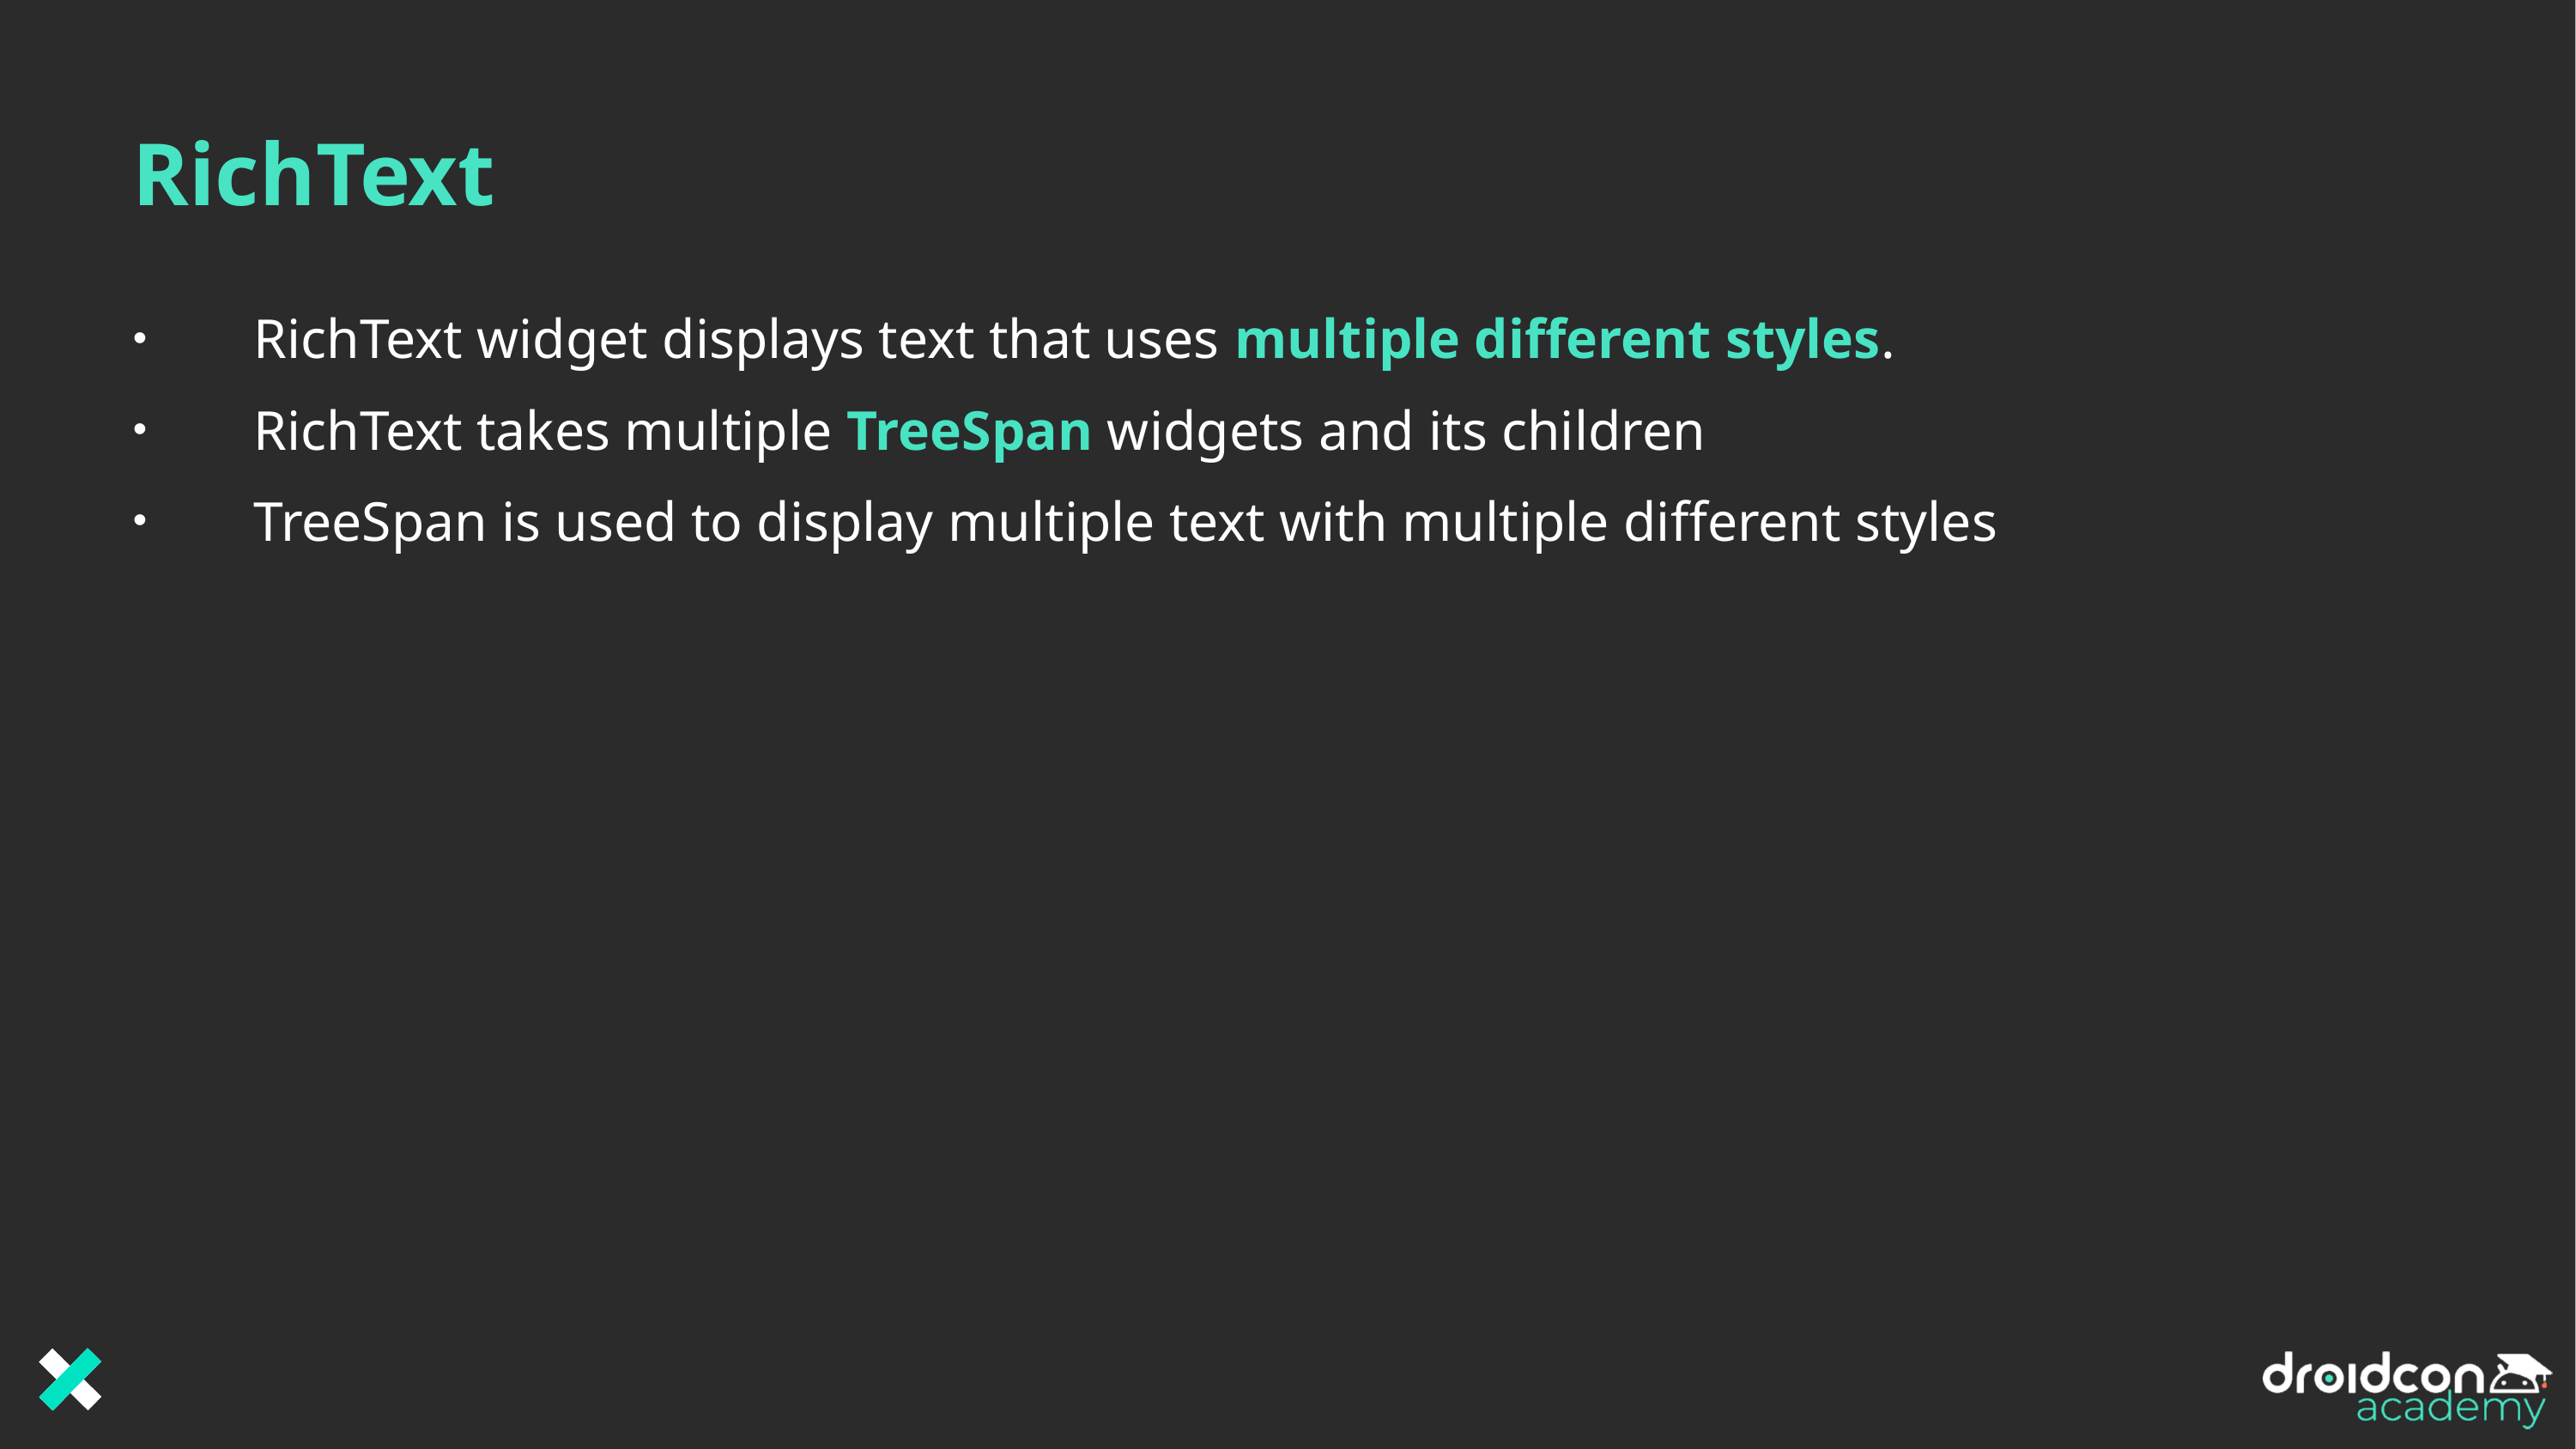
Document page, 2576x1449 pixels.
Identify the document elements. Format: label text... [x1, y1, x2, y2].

list RichText widget displays text that uses multiple different styles. RichText takes multiple TreeSpan widgets and its children TreeSpan is used to display multiple text with multiple different styles [119, 298, 2458, 910]
title RichText [119, 120, 2458, 236]
picture [2263, 1351, 2553, 1429]
